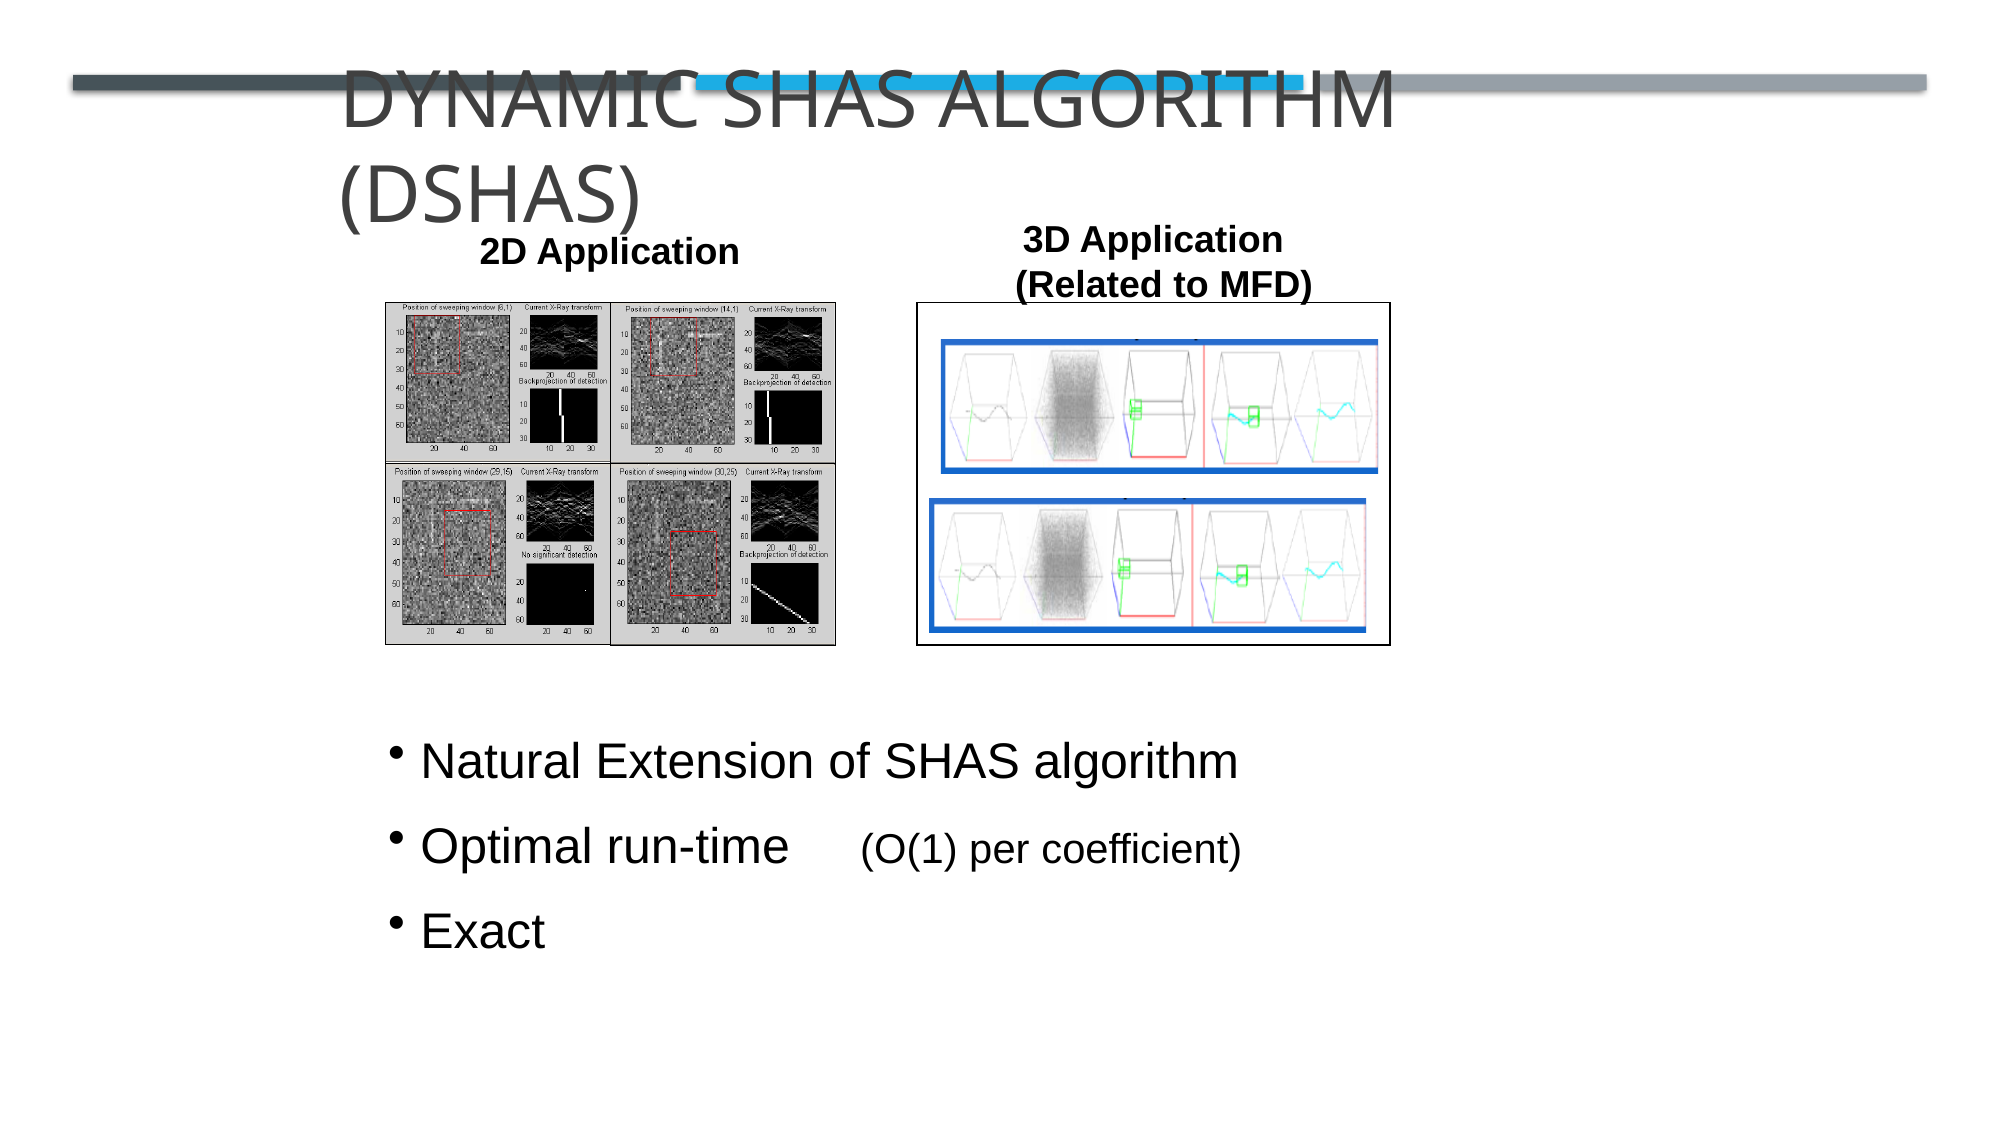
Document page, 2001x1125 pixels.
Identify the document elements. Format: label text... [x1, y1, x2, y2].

text_box [881, 219, 1508, 705]
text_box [916, 302, 1391, 646]
text_box 3D Application (Related to MFD) [929, 207, 1378, 300]
title Dynamic SHAS Algorithm (DSHAS) [324, 31, 1675, 256]
text_box 2D Application [385, 219, 835, 280]
text_box Natural Extension of SHAS algorithm Optimal run-time (O(1) per coefficient) Exact [373, 721, 1485, 966]
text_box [385, 302, 836, 646]
